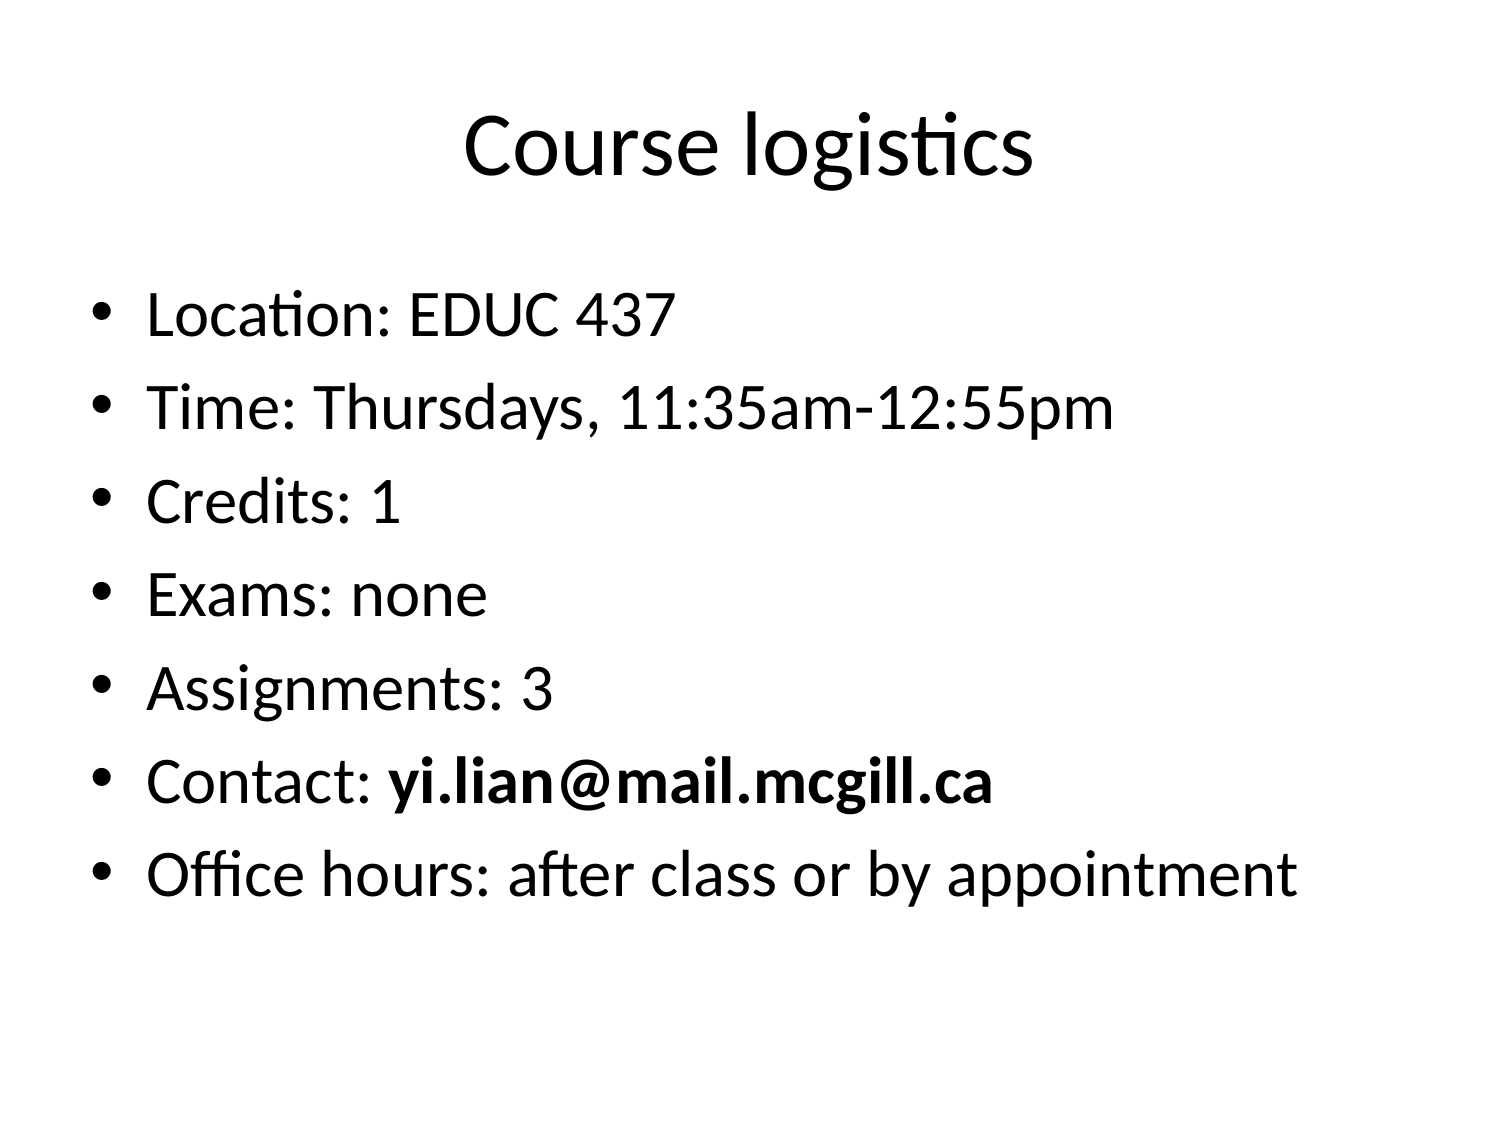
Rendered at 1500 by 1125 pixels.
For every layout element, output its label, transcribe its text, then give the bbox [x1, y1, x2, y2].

title Course logistics [75, 45, 1425, 233]
list Location: EDUC 437 Time: Thursdays, 11:35am-12:55pm Credits: 1 Exams: none Assignments: 3 Contact: yi.lian@mail.mcgill.ca Office hours: after class or by appointment [75, 262, 1425, 1005]
